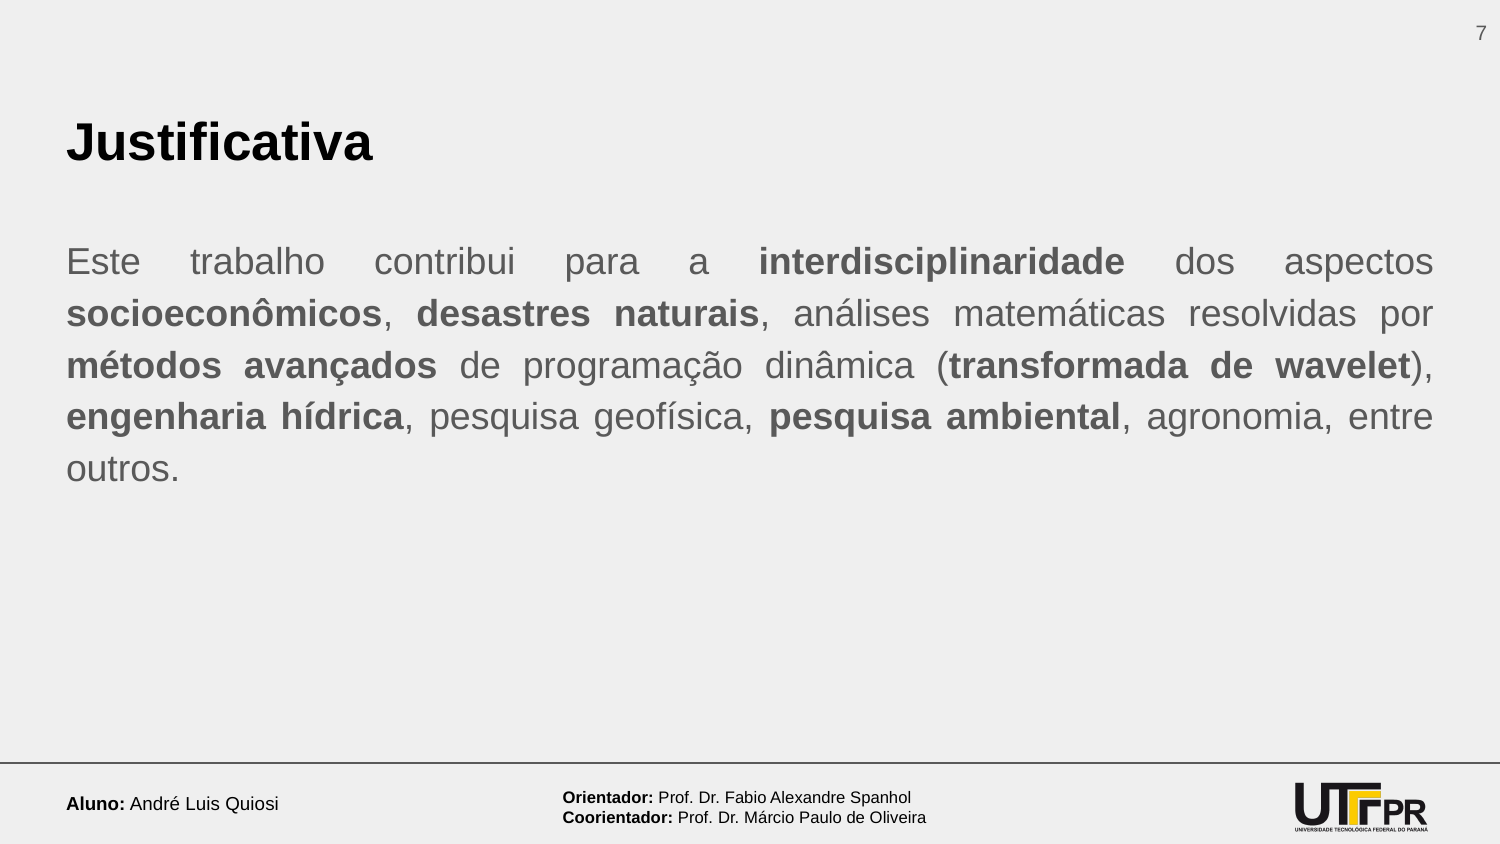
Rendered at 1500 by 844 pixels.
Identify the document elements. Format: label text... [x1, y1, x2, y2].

list Este trabalho contribui para a interdisciplinaridade dos aspectos socioeconômicos, desastres naturais, análises matemáticas resolvidas por métodos avançados de programação dinâmica (transformada de wavelet), engenharia hídrica, pesquisa geofísica, pesquisa ambiental, agronomia, entre outros. [51, 215, 1449, 709]
slide_number ‹#› [1412, 0, 1500, 65]
picture [1294, 780, 1429, 834]
title Justificativa [51, 92, 1449, 187]
